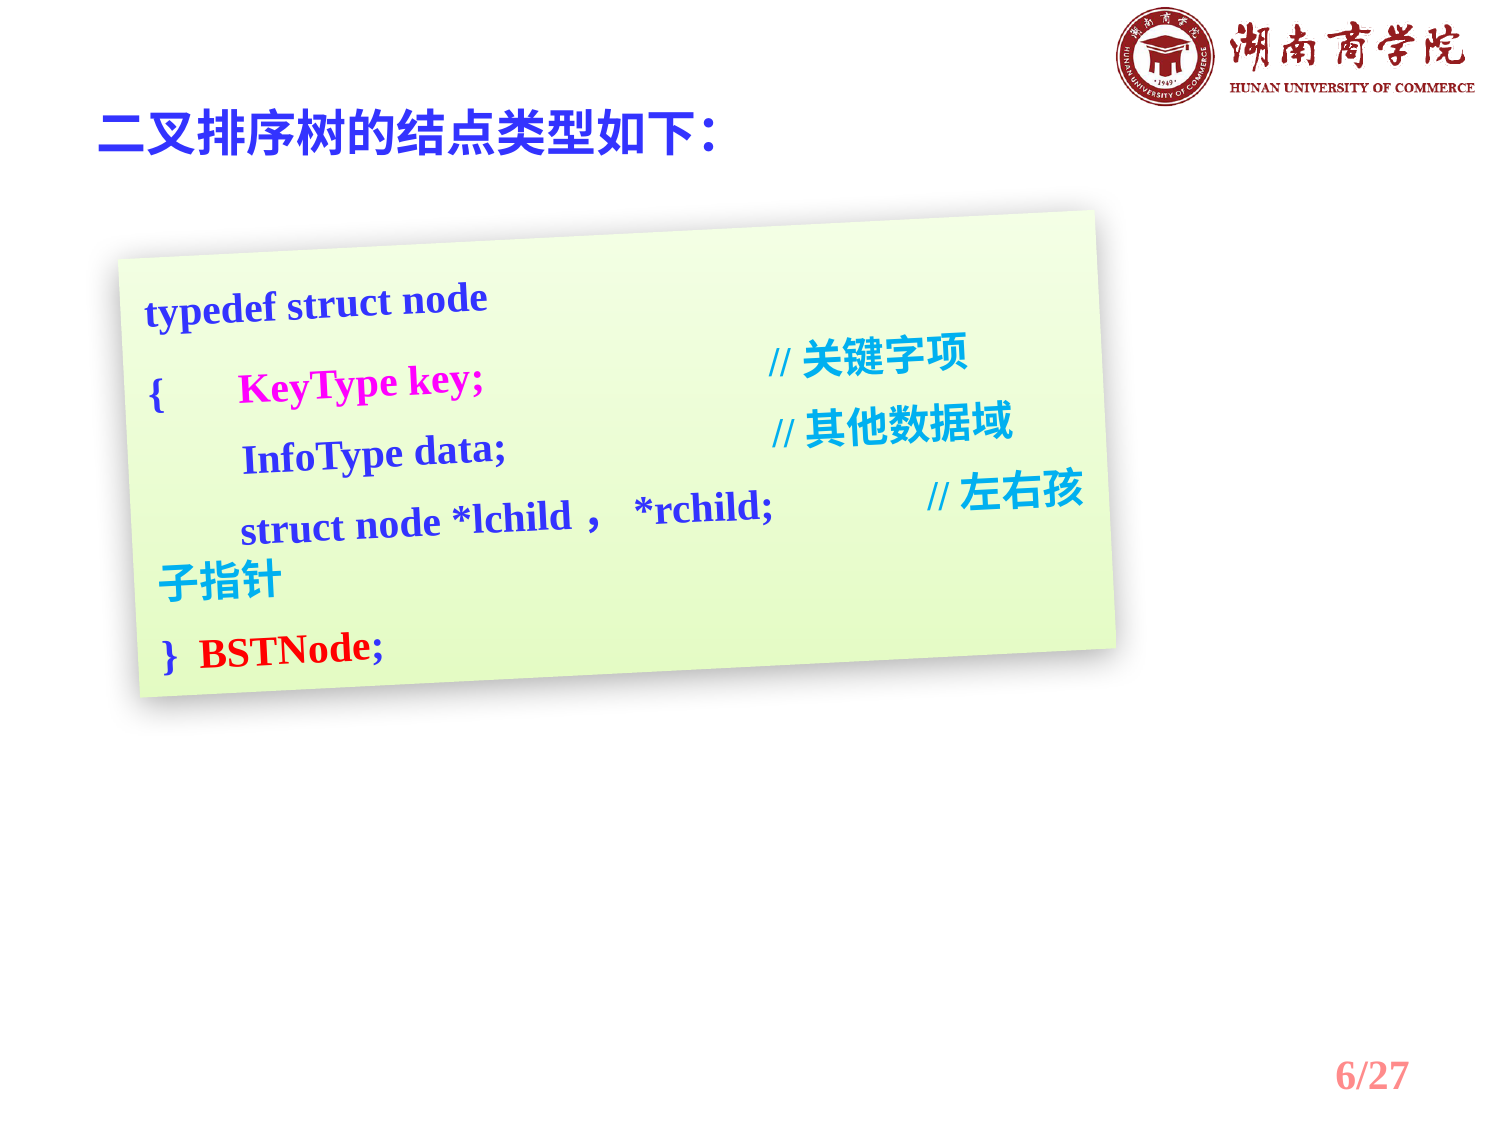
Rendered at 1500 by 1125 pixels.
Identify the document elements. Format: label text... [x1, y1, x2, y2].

text_box 二叉排序树的结点类型如下： [81, 82, 873, 169]
picture [1086, 0, 1500, 112]
slide_number 6/27 [1074, 1042, 1425, 1103]
text_box typedef struct node { KeyType key; //关键字项 InfoType data; //其他数据域 struct node *lchild，*rchild; //左右孩子指针 } BSTNode; [117, 209, 1118, 699]
